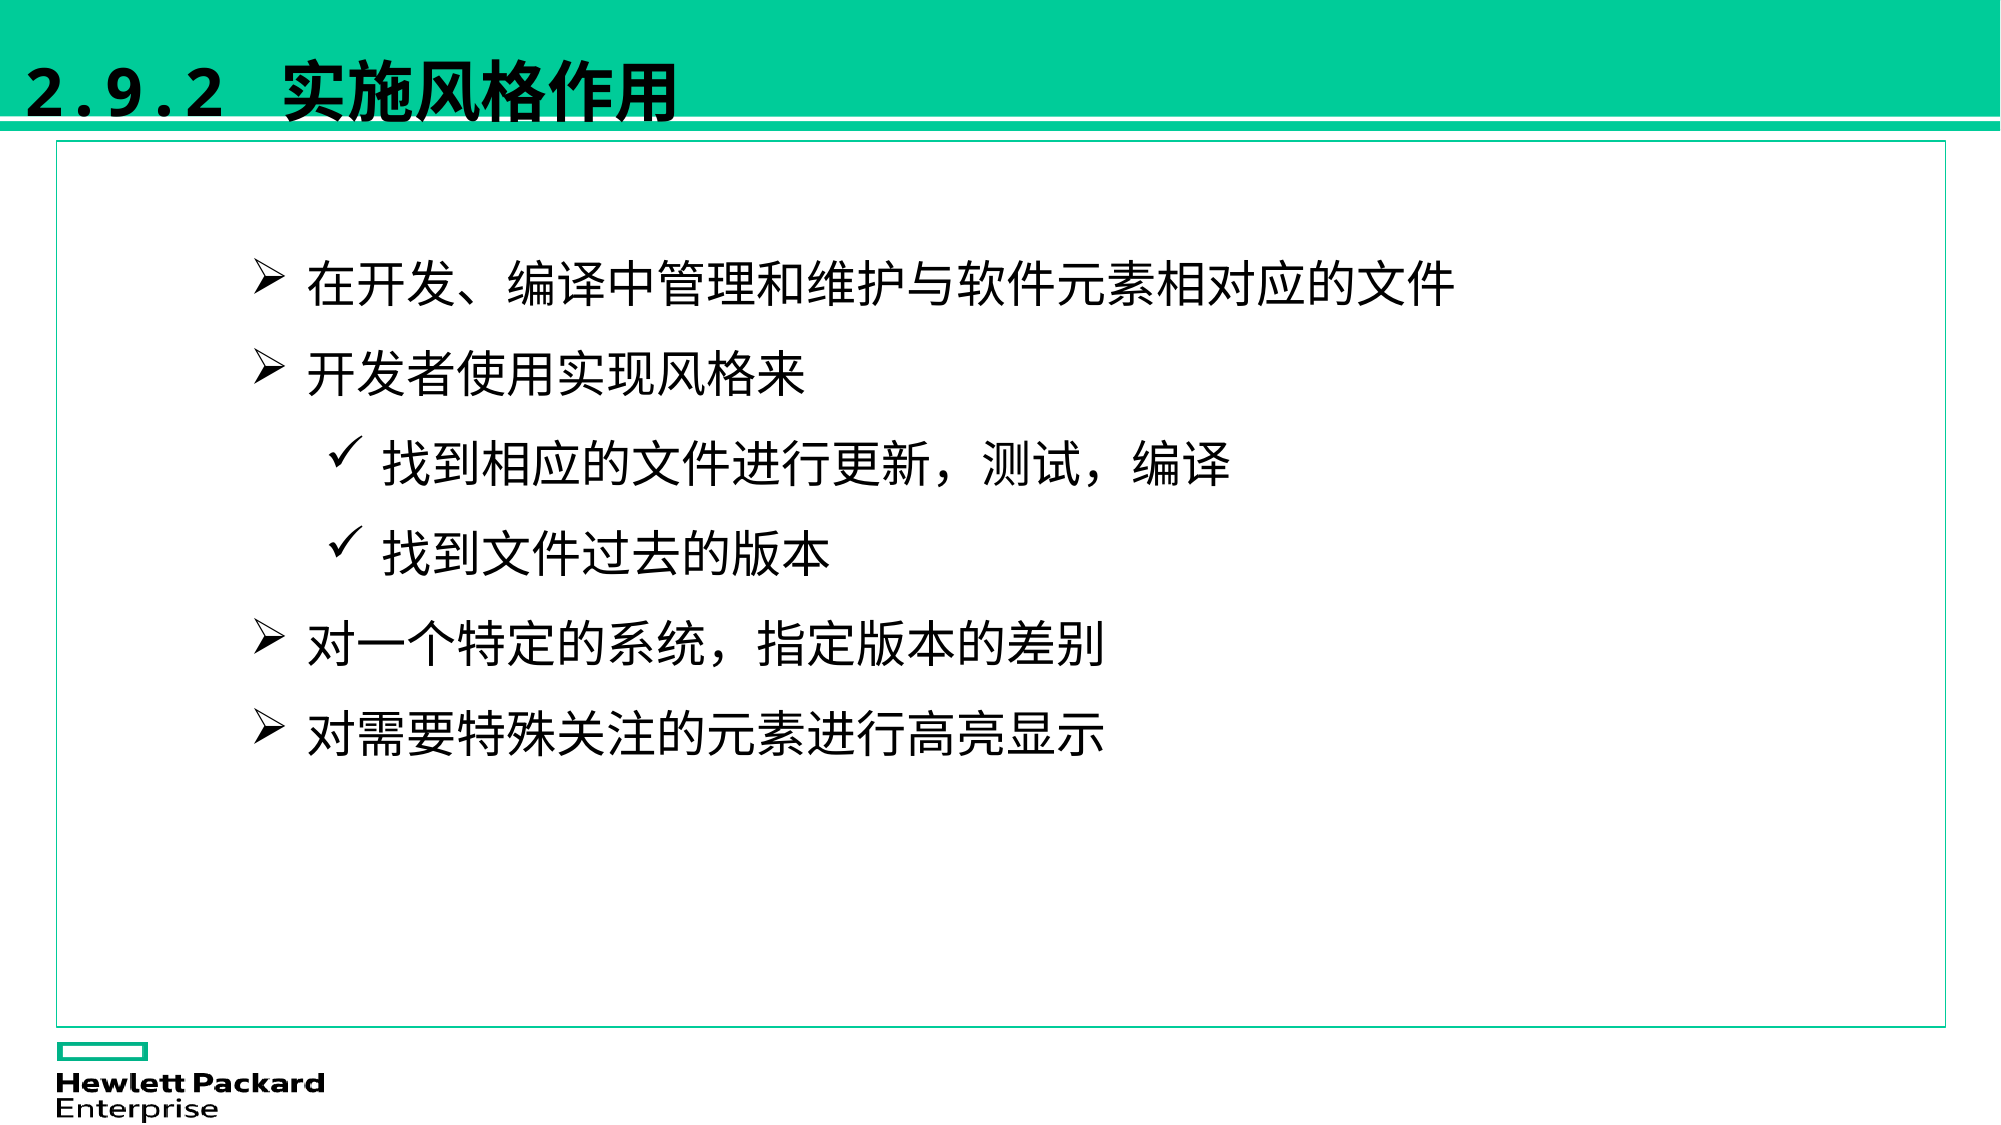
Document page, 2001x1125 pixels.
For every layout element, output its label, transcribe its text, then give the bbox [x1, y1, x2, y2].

text_box 在开发、编译中管理和维护与软件元素相对应的文件 开发者使用实现风格来 找到相应的文件进行更新，测试，编译 找到文件过去的版本 对一个特定的系统，指定版本的差别 对需要特殊关注的元素进行高亮显示 [234, 215, 1608, 771]
text_box 2.9.2 实施风格作用 [9, 2, 1208, 138]
picture [36, 1033, 336, 1125]
